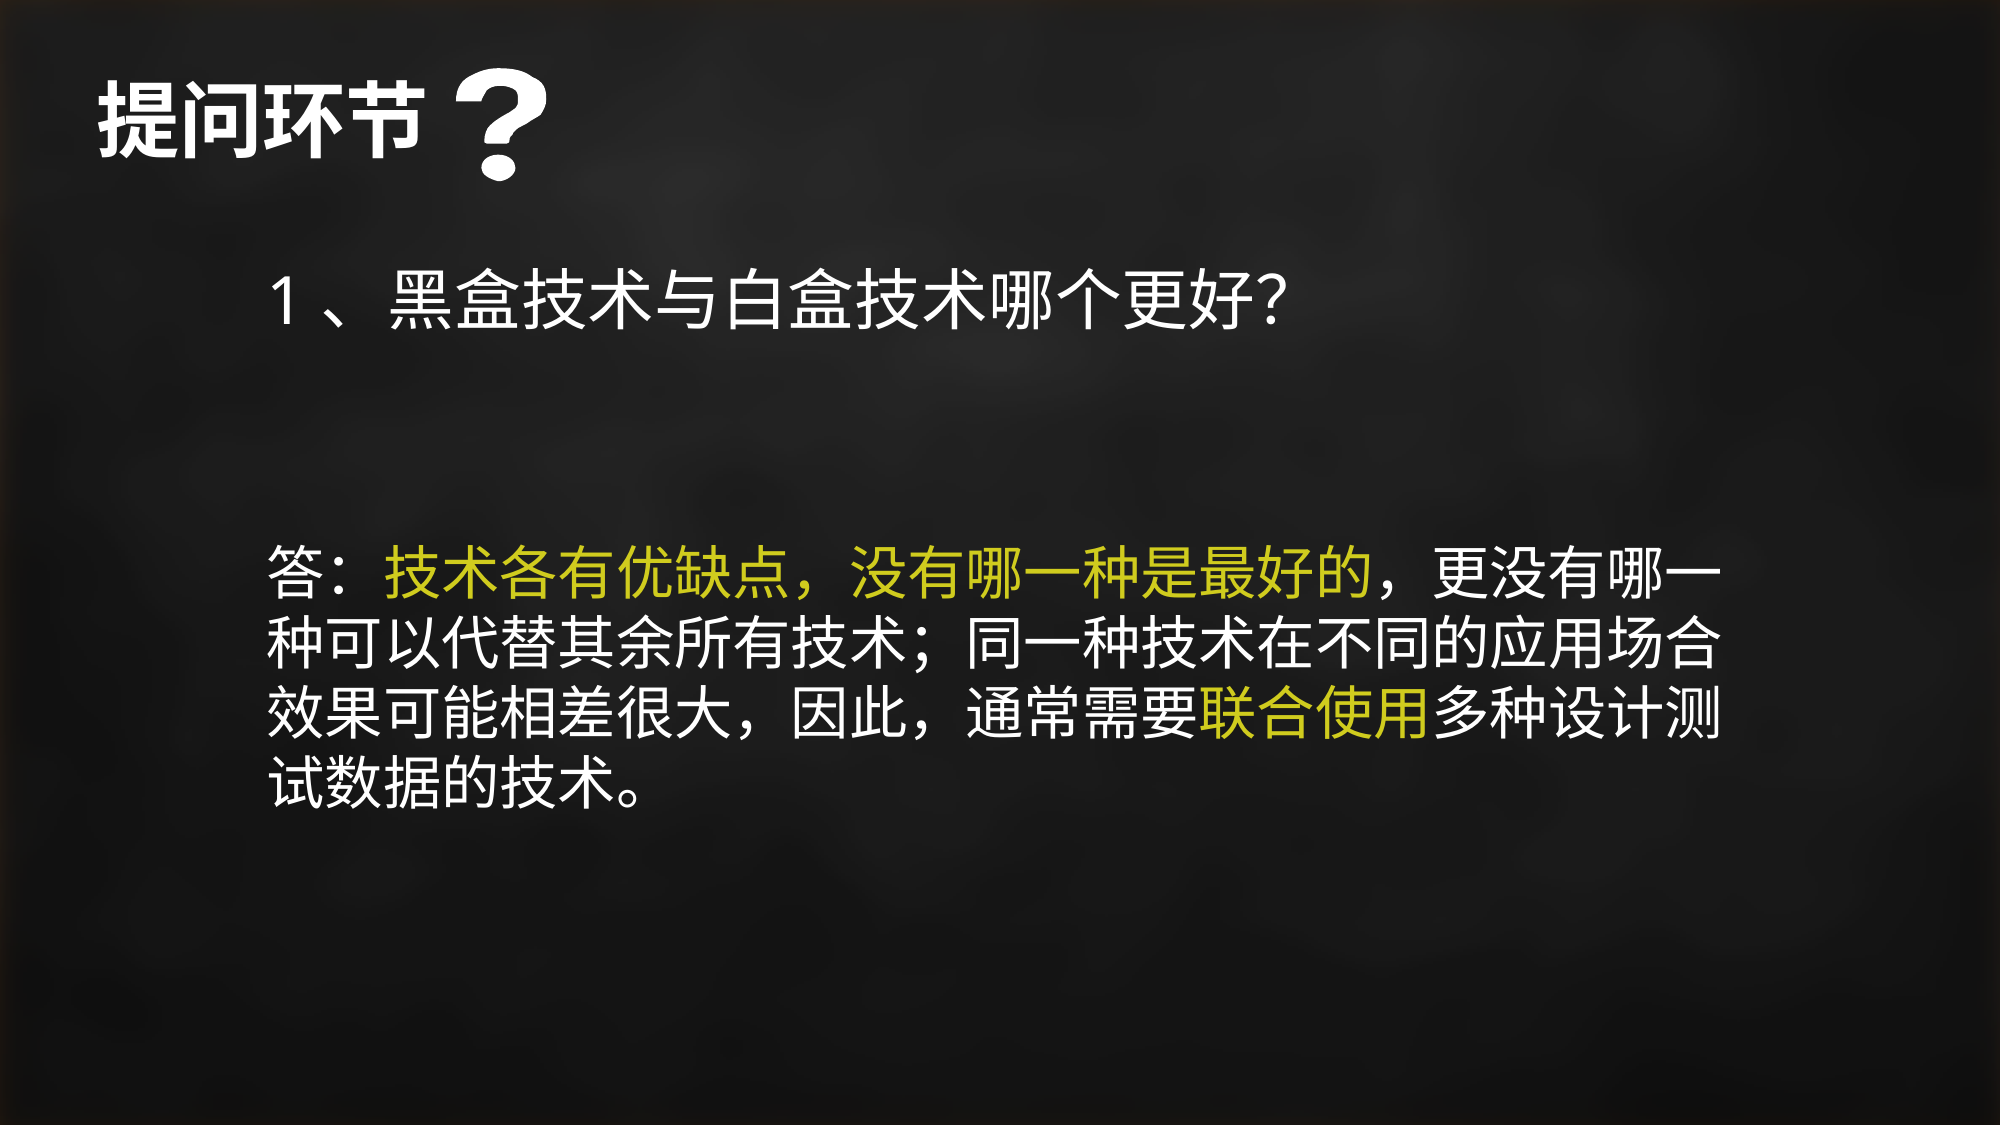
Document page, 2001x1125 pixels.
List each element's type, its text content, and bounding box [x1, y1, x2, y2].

picture [0, 0, 2000, 1125]
text_box 1、黑盒技术与白盒技术哪个更好？ [251, 255, 1372, 346]
title 提问环节 [81, 50, 1375, 200]
text_box 答：技术各有优缺点，没有哪一种是最好的，更没有哪一种可以代替其余所有技术；同一种技术在不同的应用场合效果可能相差很大，因此，通常需要联合使用多种设计测试数据的技术。 [251, 529, 1777, 824]
text_box [455, 68, 547, 144]
text_box [481, 154, 516, 182]
